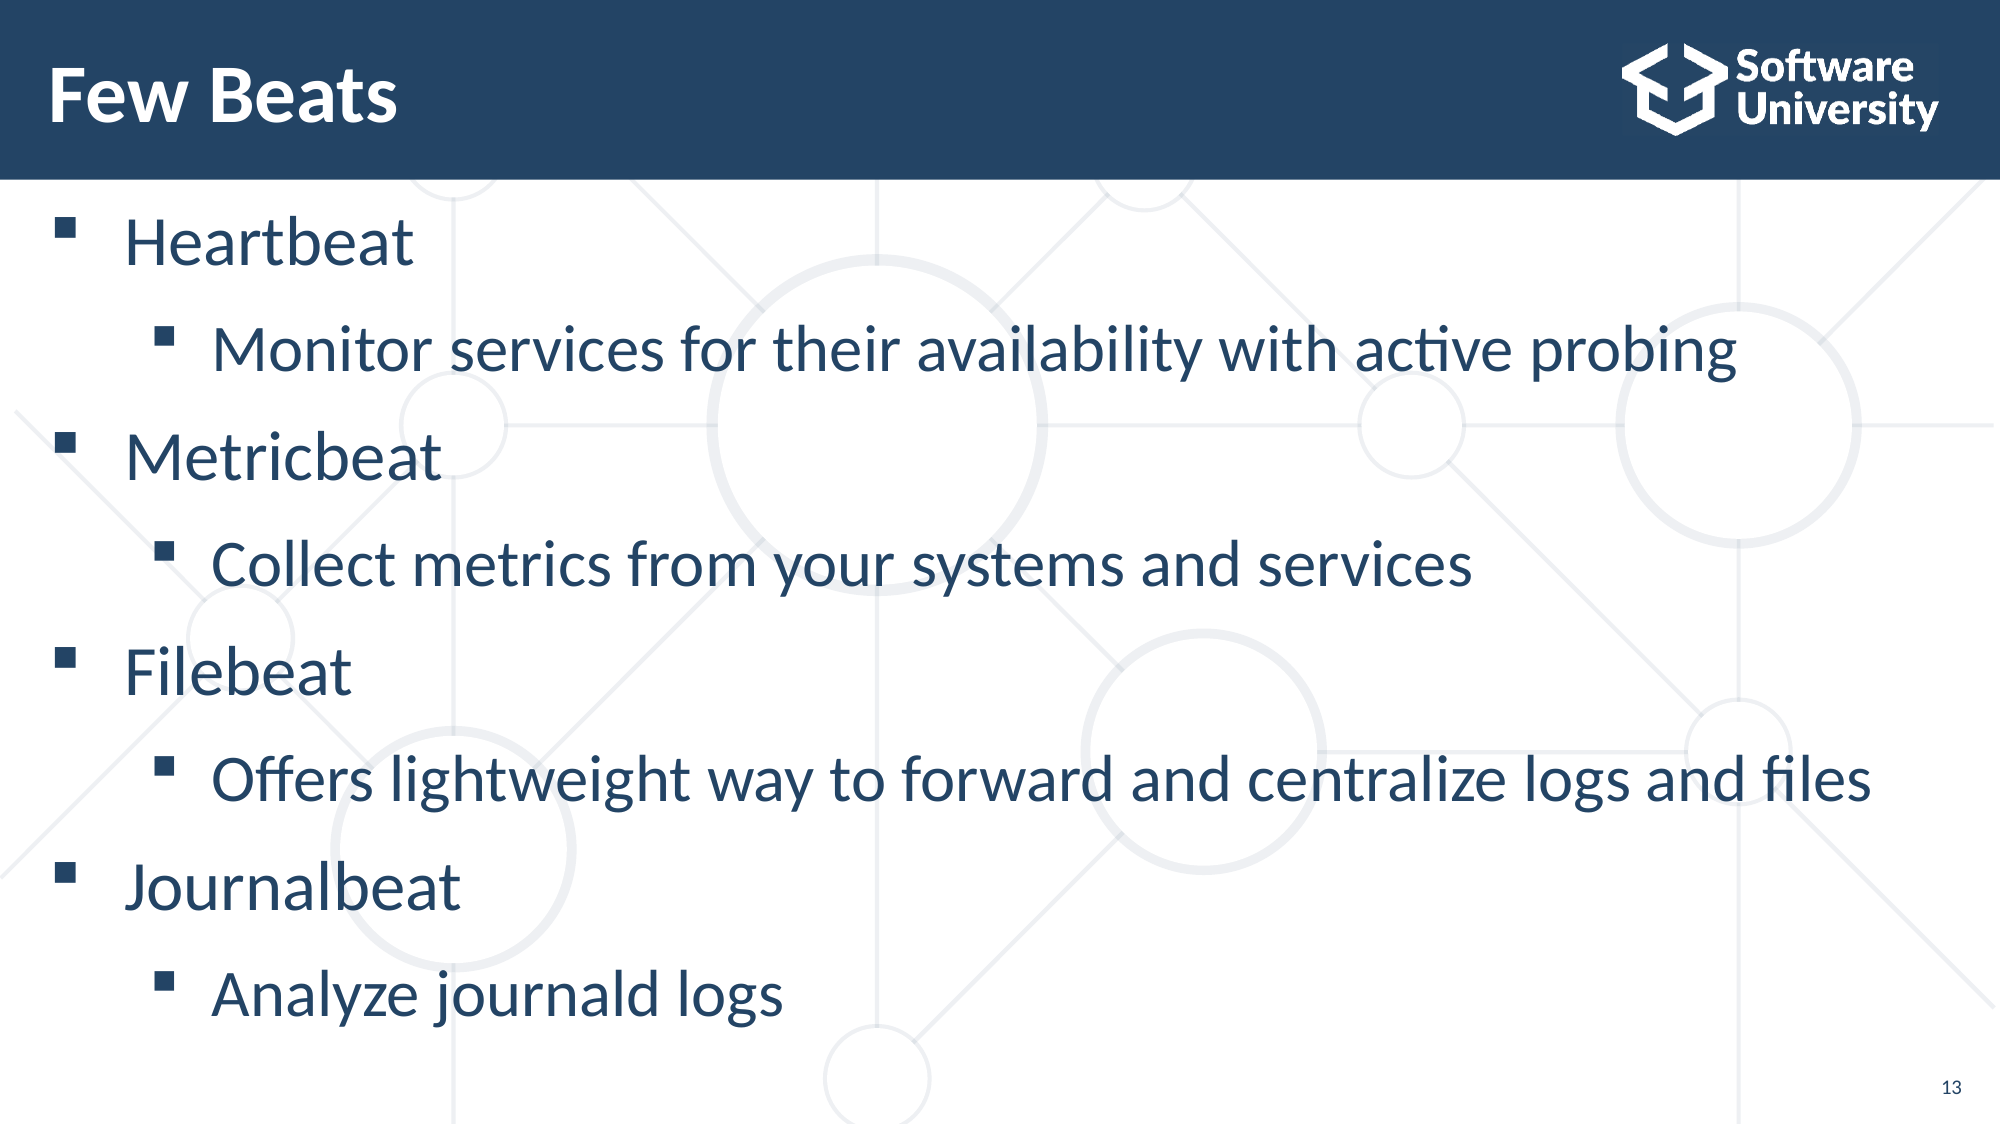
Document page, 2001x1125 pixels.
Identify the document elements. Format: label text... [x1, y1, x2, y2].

picture [1622, 43, 1939, 136]
list Heartbeat Monitor services for their availability with active probing Metricbeat Collect metrics from your systems and services Filebeat Offers lightweight way to forward and centralize logs and files Journalbeat Analyze journald logs [31, 188, 1968, 1103]
title Few Beats [31, 16, 1591, 162]
